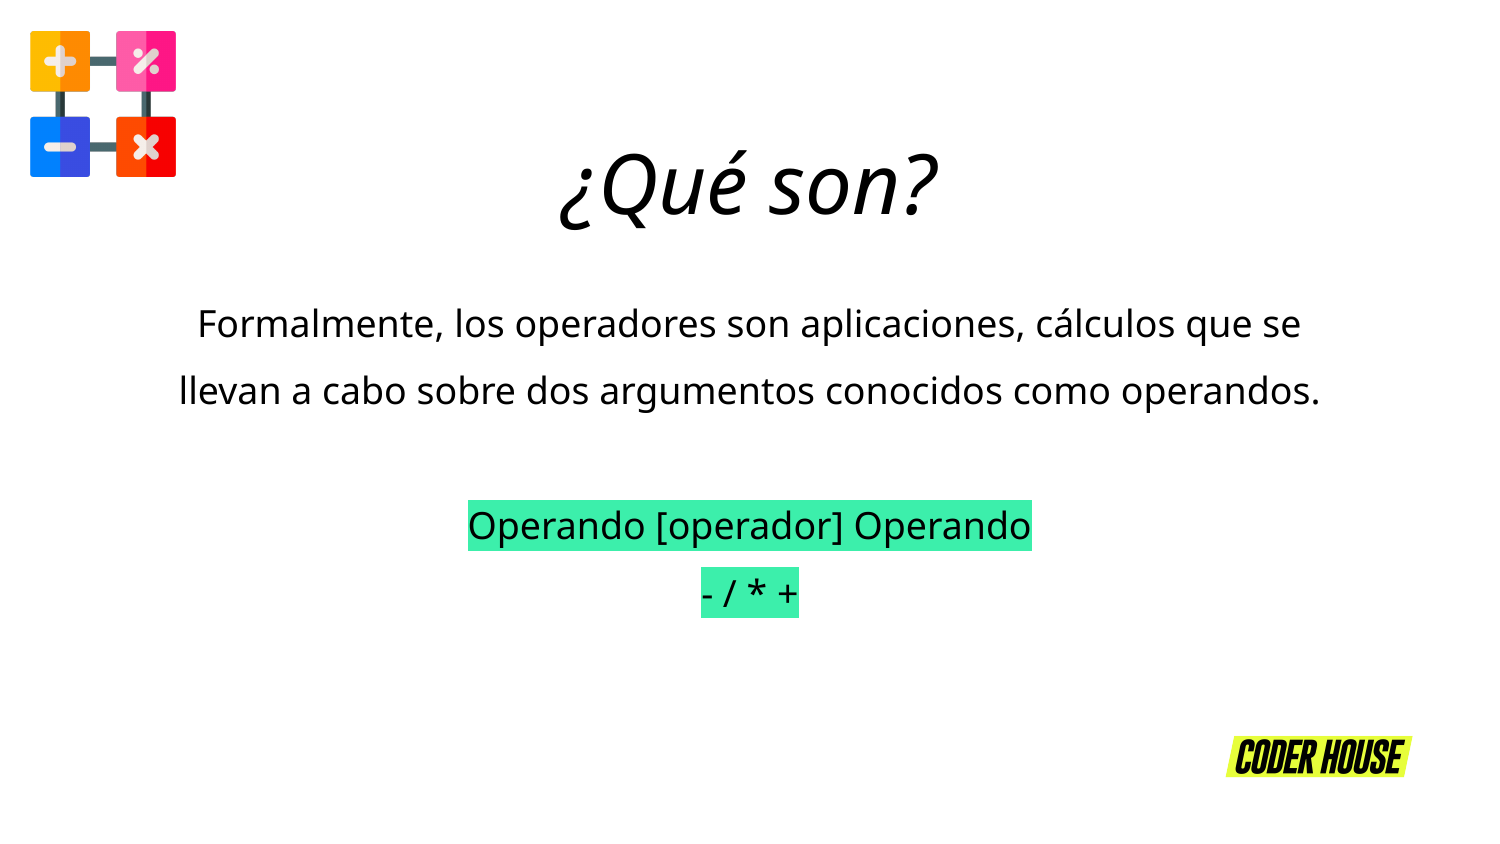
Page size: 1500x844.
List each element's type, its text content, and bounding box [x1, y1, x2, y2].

text_box Formalmente, los operadores son aplicaciones, cálculos que se llevan a cabo sobre dos argumentos conocidos como operandos. Operando [operador] Operando - / * + [162, 262, 1338, 844]
picture [1221, 728, 1417, 784]
text_box ¿Qué son? [413, 99, 1087, 262]
picture [29, 31, 176, 178]
